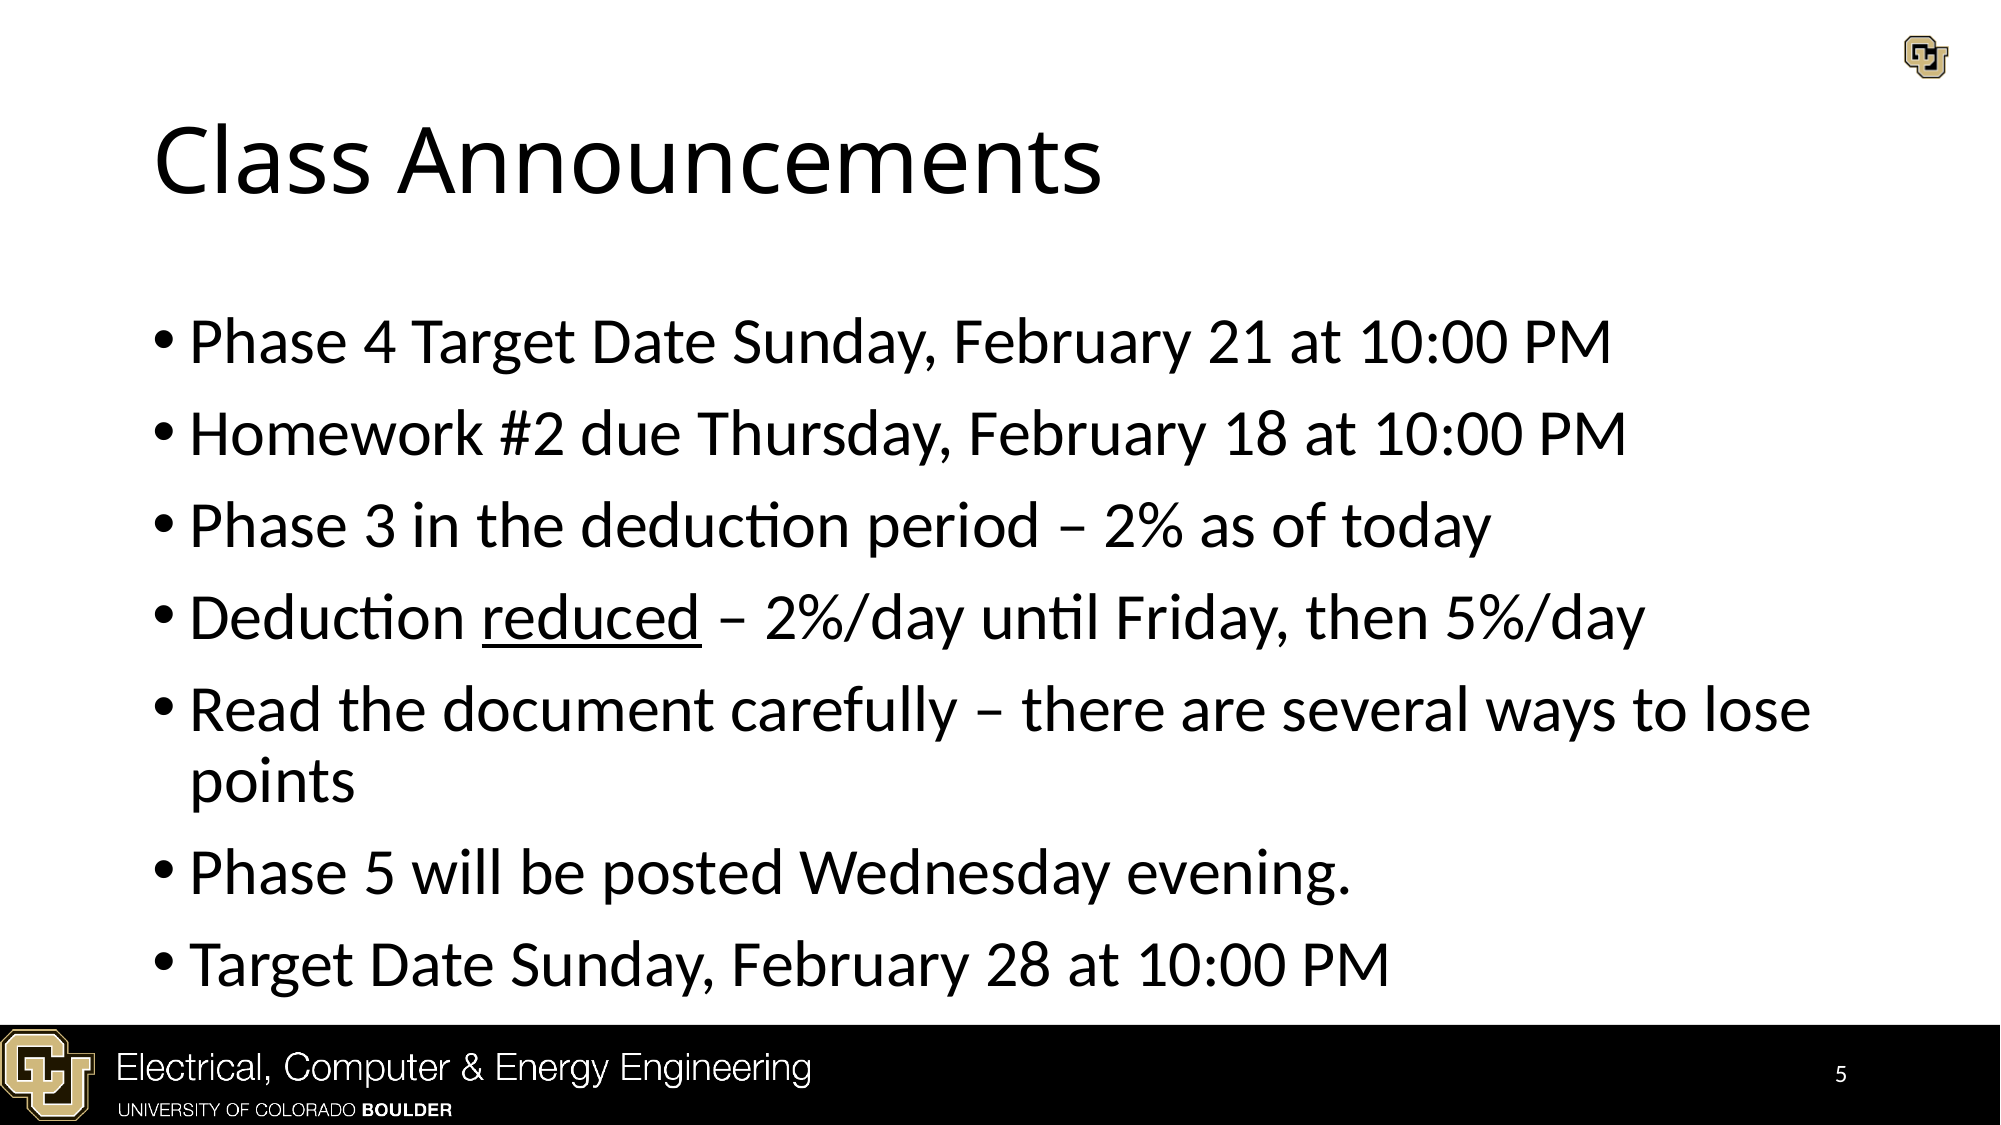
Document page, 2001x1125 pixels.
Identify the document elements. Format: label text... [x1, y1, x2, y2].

title Class Announcements [137, 55, 1863, 274]
picture [0, 1029, 810, 1121]
footer [0, 1024, 2000, 1125]
slide_number 5 [1412, 1042, 1863, 1103]
picture [1899, 32, 1958, 87]
list Phase 4 Target Date Sunday, February 21 at 10:00 PM Homework #2 due Thursday, February 18 at 10:00 PM Phase 3 in the deduction period – 2% as of today Deduction reduced – 2%/day until Friday, then 5%/day Read the document carefully – there are several ways to lose points Phase 5 will be posted Wednesday evening. Target Date Sunday, February 28 at 10:00 PM [137, 299, 1863, 1014]
